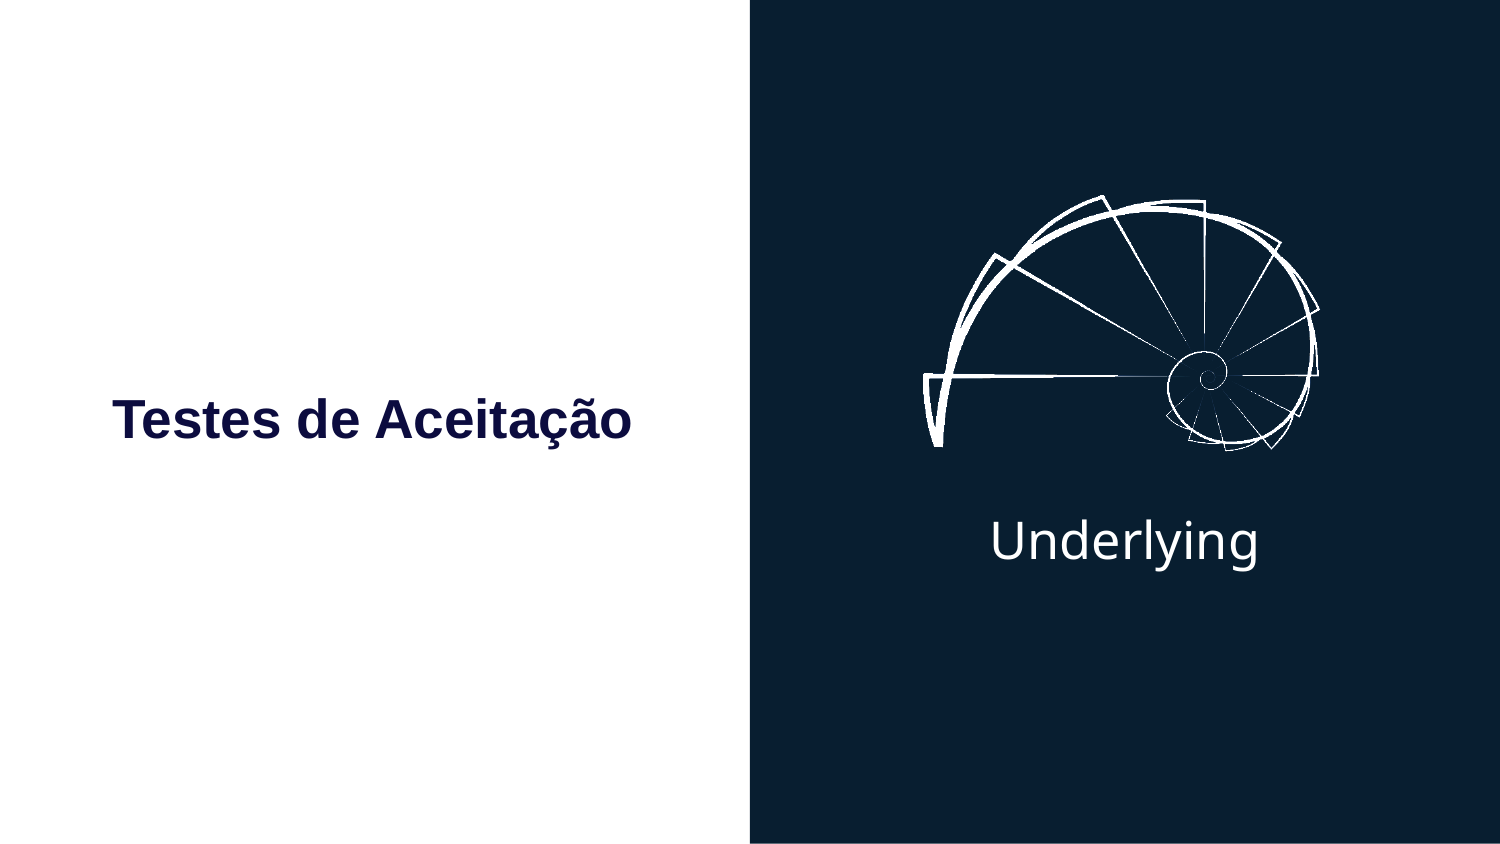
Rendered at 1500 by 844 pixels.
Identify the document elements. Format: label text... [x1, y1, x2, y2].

picture [923, 195, 1326, 470]
title Testes de Aceitação [41, 56, 705, 777]
